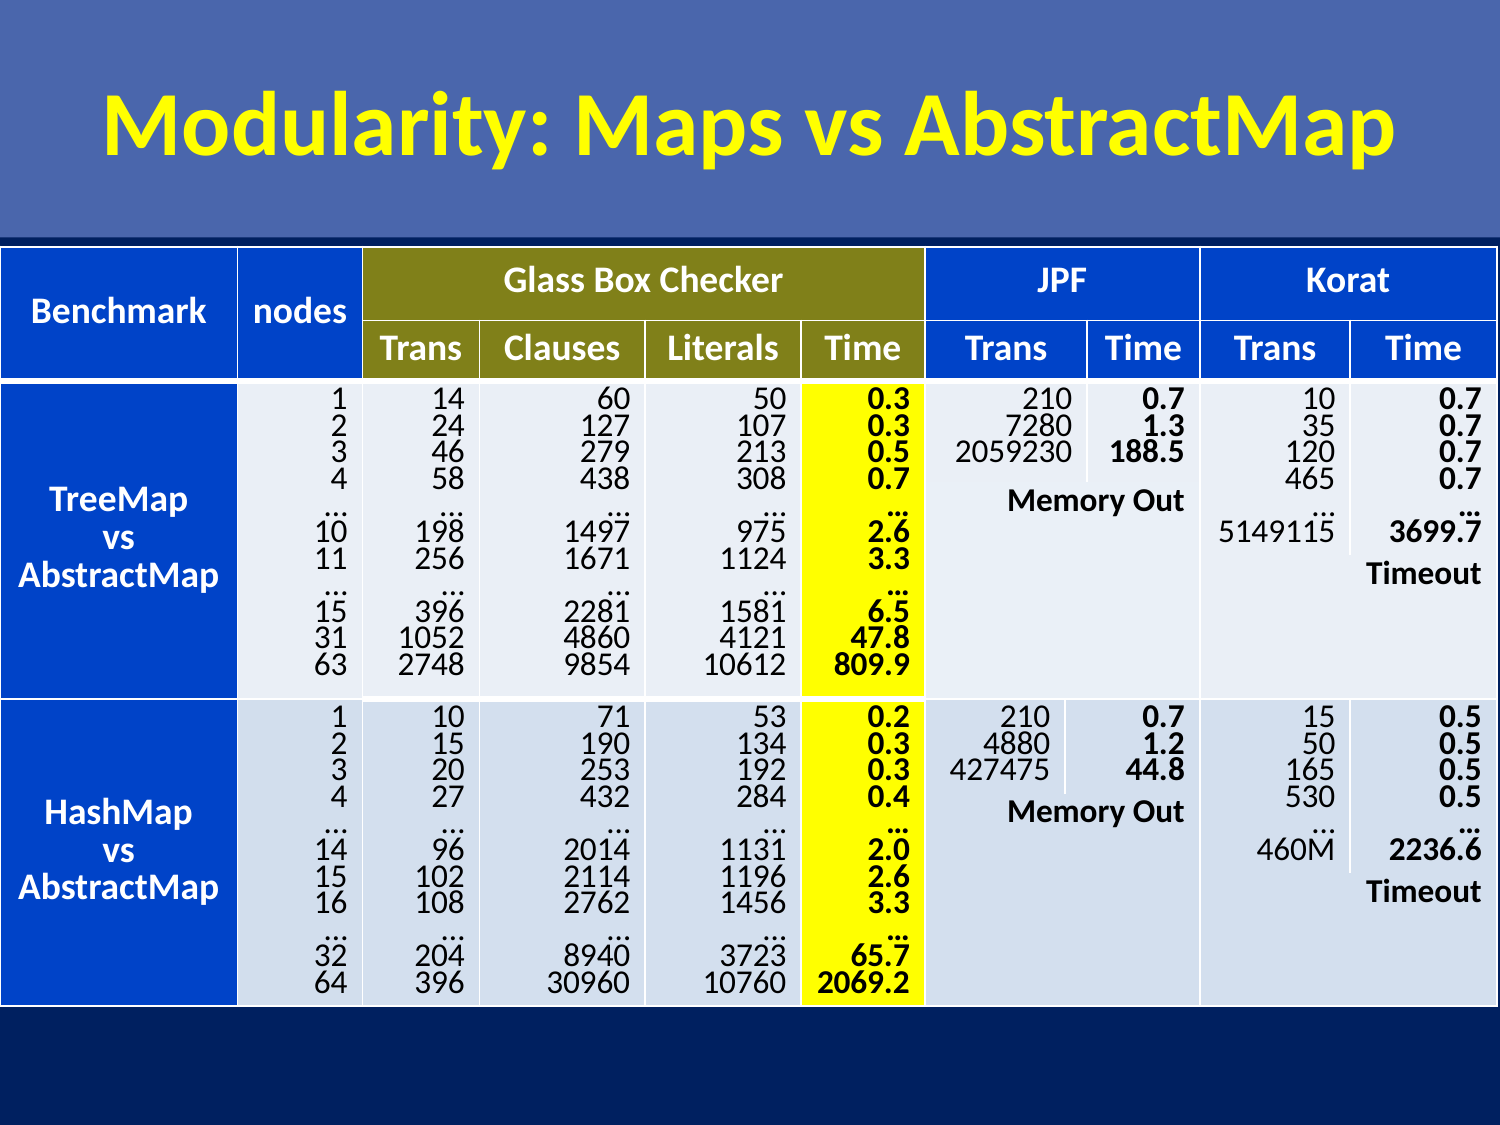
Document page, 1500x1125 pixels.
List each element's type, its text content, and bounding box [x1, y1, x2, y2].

table_cell 210 7280 2059230 [926, 384, 1086, 482]
table_cell Trans [363, 321, 479, 378]
table_cell 53 134 192 284 … 1131 1196 1456 … 3723 10760 [646, 702, 800, 1005]
table_header Benchmark [1, 248, 237, 378]
table_cell Clauses [480, 321, 644, 378]
table_cell 0.7 0.7 0.7 0.7 … 3699.7 [1351, 384, 1496, 555]
table_cell Trans [926, 321, 1086, 378]
table_cell Timeout [1201, 873, 1496, 1005]
table_cell 60 127 279 438 … 1497 1671 … 2281 4860 9854 [480, 384, 644, 696]
table_cell 14 24 46 58 ... 198 256 … 396 1052 2748 [363, 384, 479, 696]
table_cell 71 190 253 432 … 2014 2114 2762 … 8940 30960 [480, 702, 644, 1005]
table_header Glass Box Checker [363, 248, 924, 320]
table_cell 0.3 0.3 0.5 0.7 … 2.6 3.3 … 6.5 47.8 809.9 [802, 384, 924, 696]
table_cell Memory Out [926, 482, 1199, 698]
table_cell 0.7 1.2 44.8 [1066, 700, 1199, 794]
table_header Korat [1201, 248, 1496, 320]
table_cell 0.5 0.5 0.5 0.5 … 2236.6 [1351, 700, 1496, 873]
table_cell 10 35 120 465 … 5149115 [1201, 384, 1349, 555]
table_cell HashMap vs AbstractMap [1, 700, 237, 1005]
table_cell Literals [646, 321, 800, 378]
table_cell Time [1351, 321, 1496, 378]
table_cell 1 2 3 4 … 10 11 … 15 31 63 [238, 384, 362, 698]
table_cell TreeMap vs AbstractMap [1, 384, 237, 698]
table_cell 10 15 20 27 … 96 102 108 … 204 396 [363, 702, 479, 1005]
table_cell 0.7 1.3 188.5 [1088, 384, 1199, 482]
table_cell Trans [1201, 321, 1349, 378]
table_cell 0.2 0.3 0.3 0.4 … 2.0 2.6 3.3 … 65.7 2069.2 [802, 702, 924, 1005]
table_cell 15 50 165 530 … 460M [1201, 700, 1349, 873]
table_cell 1 2 3 4 … 14 15 16 … 32 64 [238, 700, 362, 1005]
table_header nodes [238, 248, 362, 378]
title Modularity: Maps vs AbstractMap [0, 0, 1500, 238]
table_cell 210 4880 427475 [926, 700, 1064, 794]
table_cell Timeout [1201, 555, 1496, 698]
table_cell Time [802, 321, 924, 378]
table_cell 50 107 213 308 … 975 1124 … 1581 4121 10612 [646, 384, 800, 696]
table_cell Memory Out [926, 794, 1199, 1005]
table_header JPF [926, 248, 1199, 320]
table_cell Time [1088, 321, 1199, 378]
